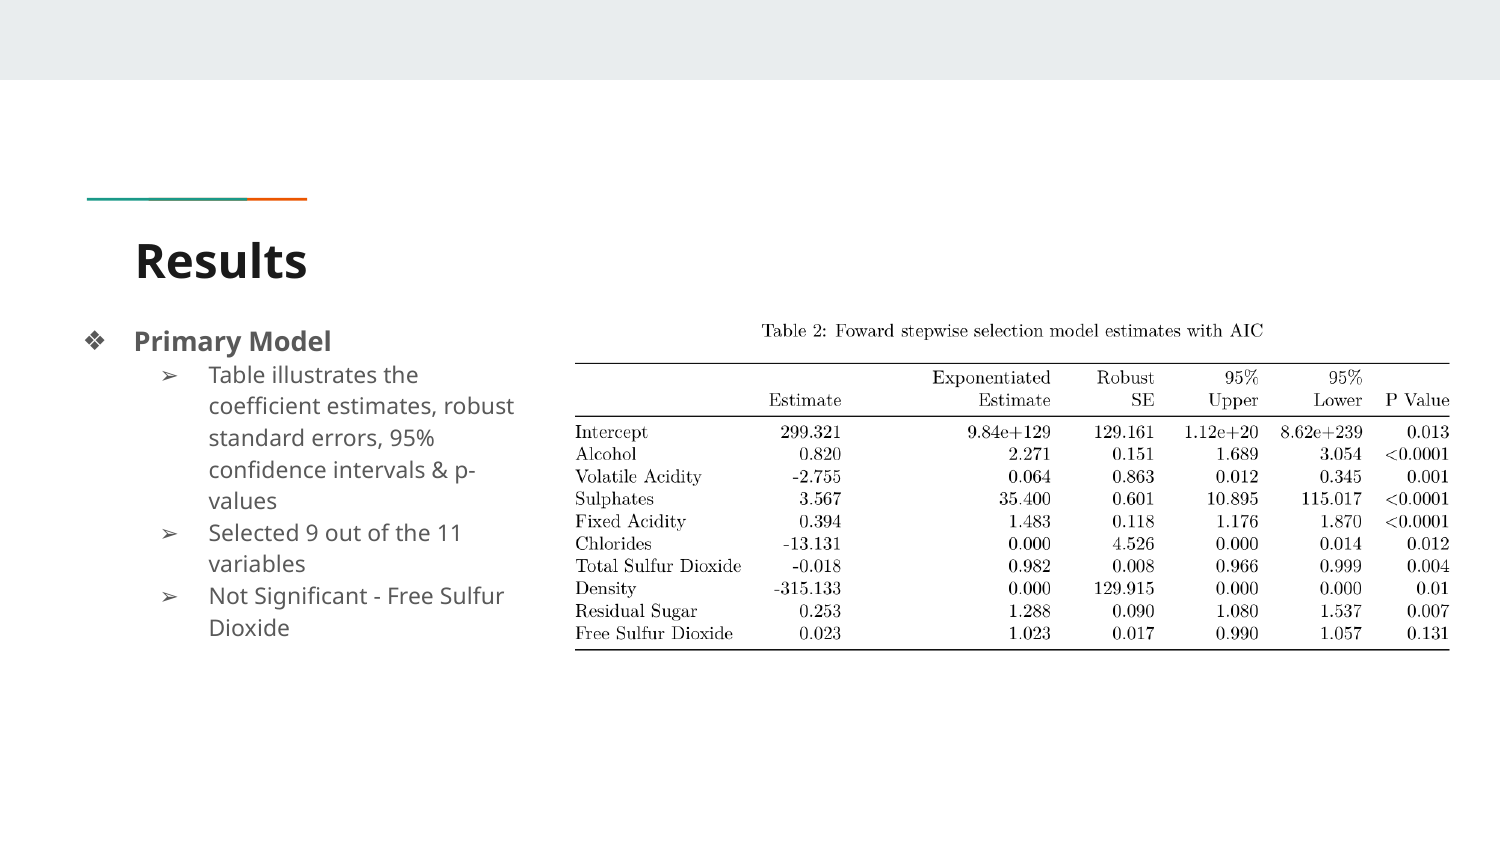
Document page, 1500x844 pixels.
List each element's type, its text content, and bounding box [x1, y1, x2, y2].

picture [558, 303, 1470, 668]
title Results [119, 216, 1381, 305]
list Primary Model Table illustrates the coefficient estimates, robust standard errors, 95% confidence intervals & p-values Selected 9 out of the 11 variables Not Significant - Free Sulfur Dioxide [43, 304, 549, 676]
